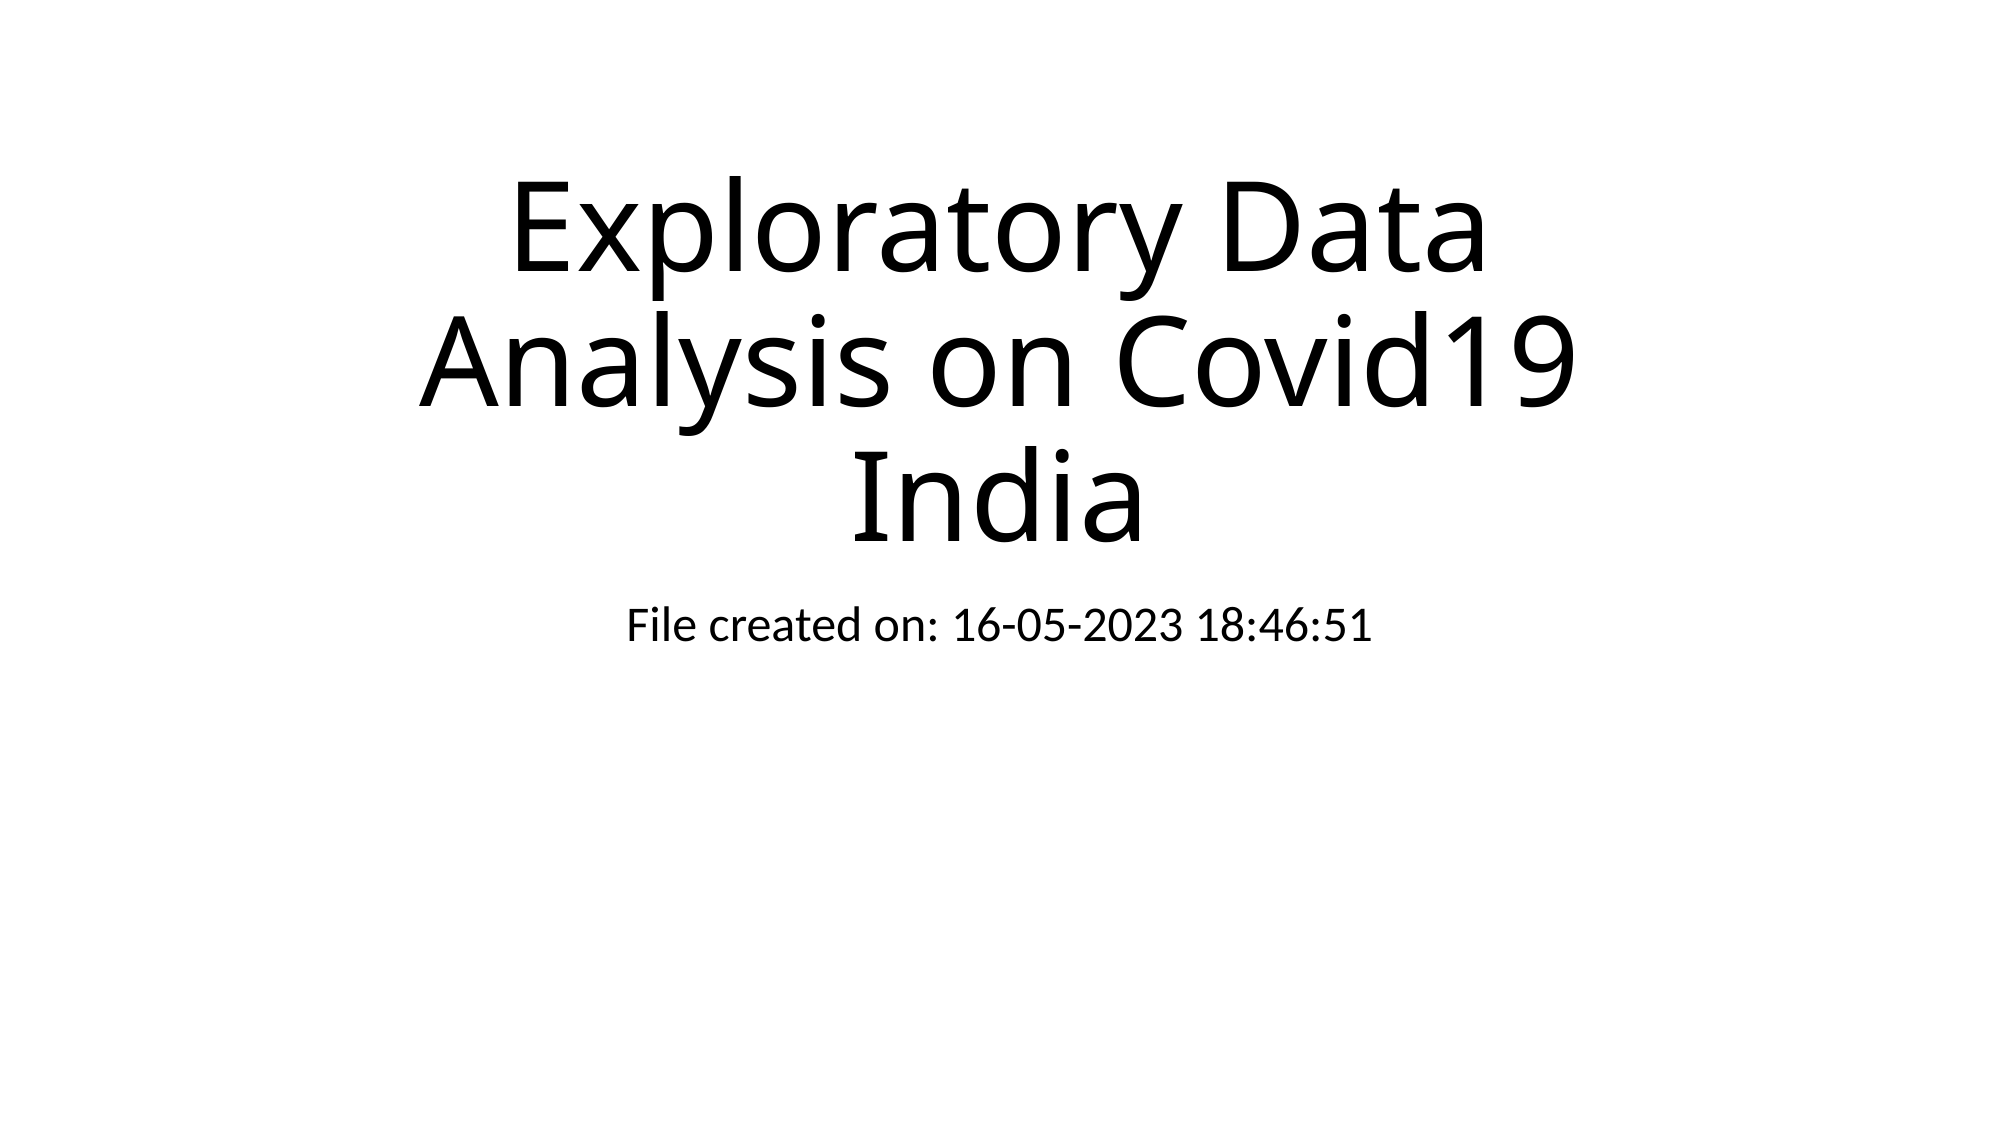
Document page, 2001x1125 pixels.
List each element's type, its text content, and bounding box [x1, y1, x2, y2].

subtitle File created on: 16-05-2023 18:46:51 [249, 590, 1750, 863]
title Exploratory Data Analysis on Covid19 India [249, 184, 1750, 576]
